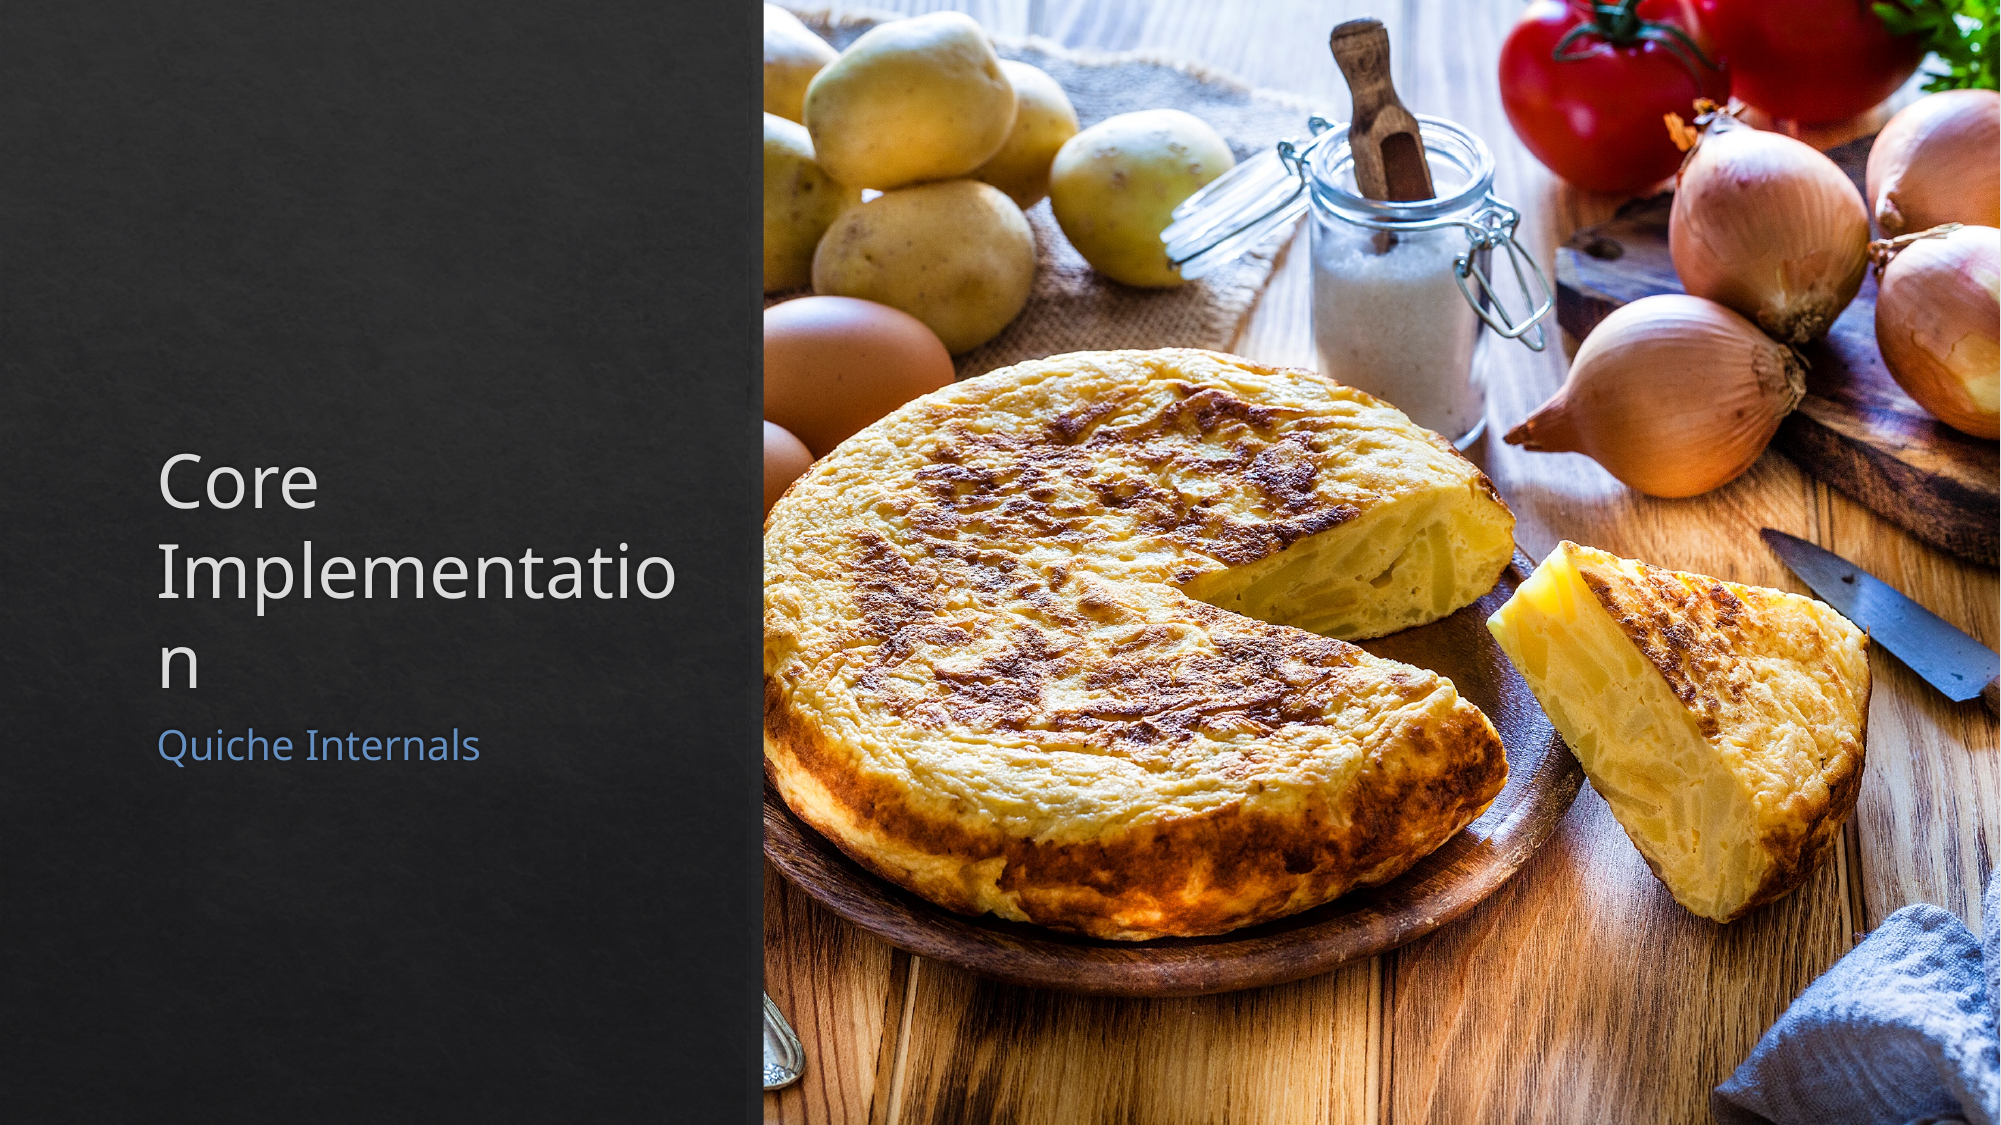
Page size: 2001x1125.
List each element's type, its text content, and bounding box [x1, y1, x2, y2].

title Core Implementation [141, 137, 697, 707]
picture [746, 0, 2000, 1125]
list Quiche Internals [141, 711, 697, 906]
